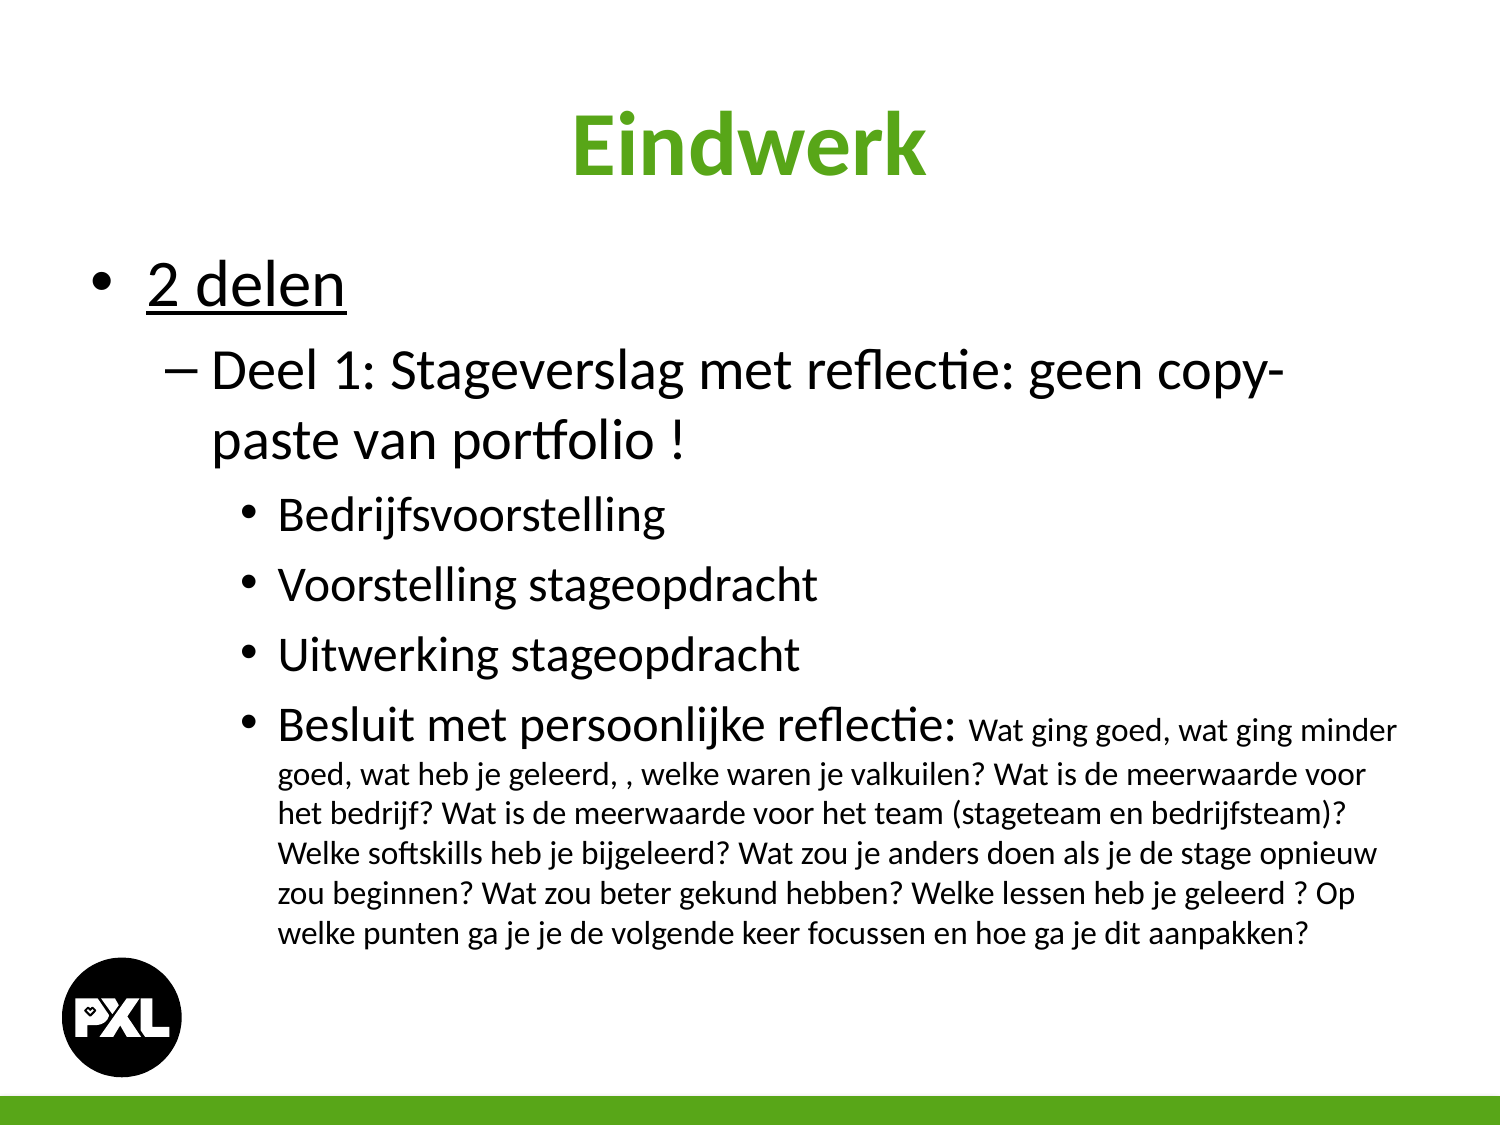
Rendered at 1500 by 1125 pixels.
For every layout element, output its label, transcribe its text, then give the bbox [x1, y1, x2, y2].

list 2 delen Deel 1: Stageverslag met reflectie: geen copy-paste van portfolio ! Bedrijfsvoorstelling Voorstelling stageopdracht Uitwerking stageopdracht Besluit met persoonlijke reflectie: Wat ging goed, wat ging minder goed, wat heb je geleerd, , welke waren je valkuilen? Wat is de meerwaarde voor het bedrijf? Wat is de meerwaarde voor het team (stageteam en bedrijfsteam)? Welke softskills heb je bijgeleerd? Wat zou je anders doen als je de stage opnieuw zou beginnen? Wat zou beter gekund hebben? Welke lessen heb je geleerd ? Op welke punten ga je je de volgende keer focussen en hoe ga je dit aanpakken? [75, 232, 1425, 975]
title Eindwerk [75, 45, 1425, 232]
